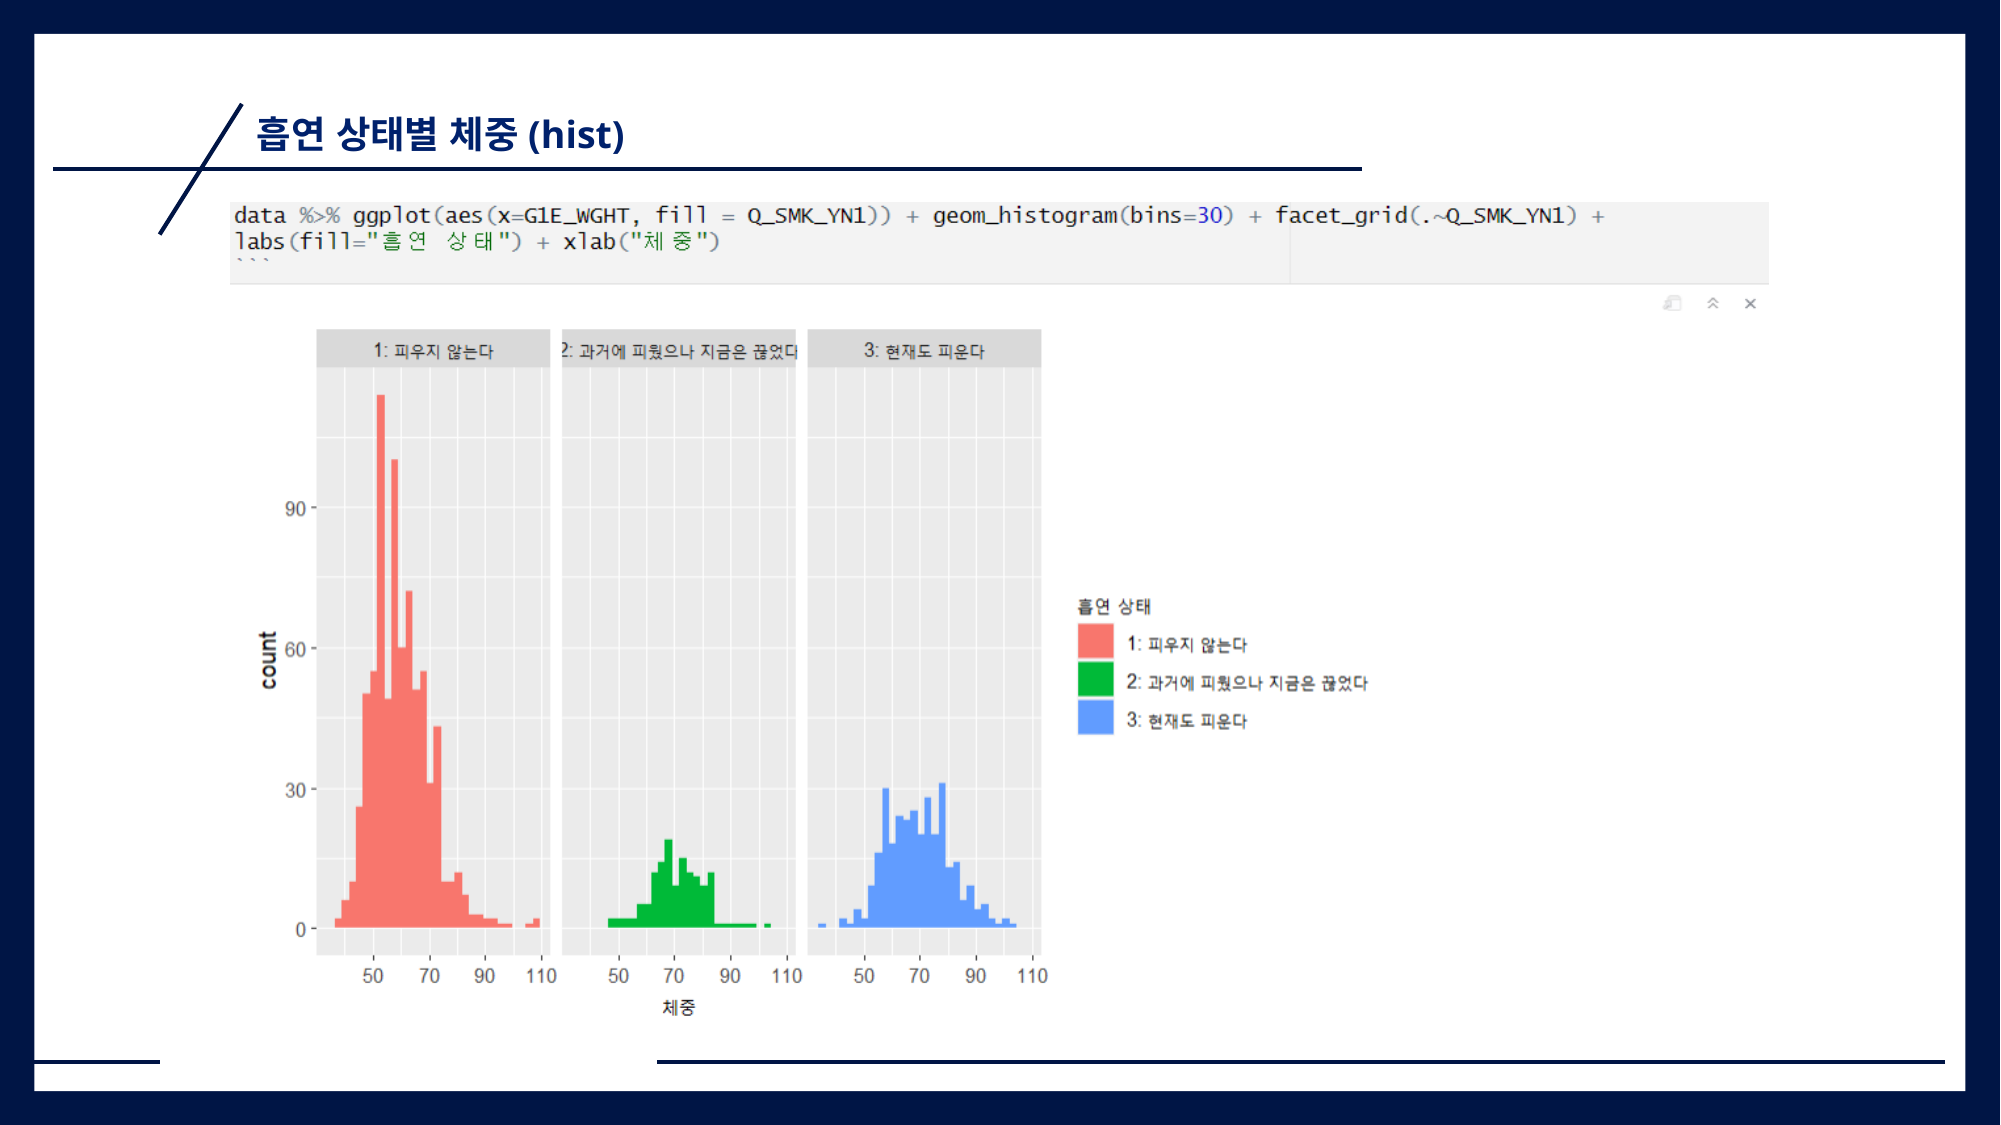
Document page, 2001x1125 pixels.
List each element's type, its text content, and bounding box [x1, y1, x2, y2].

text_box 흡연 상태별 체중(hist) [242, 103, 836, 163]
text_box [159, 103, 242, 235]
text_box ㄴ [33, 33, 1967, 1092]
picture [230, 202, 1769, 1029]
